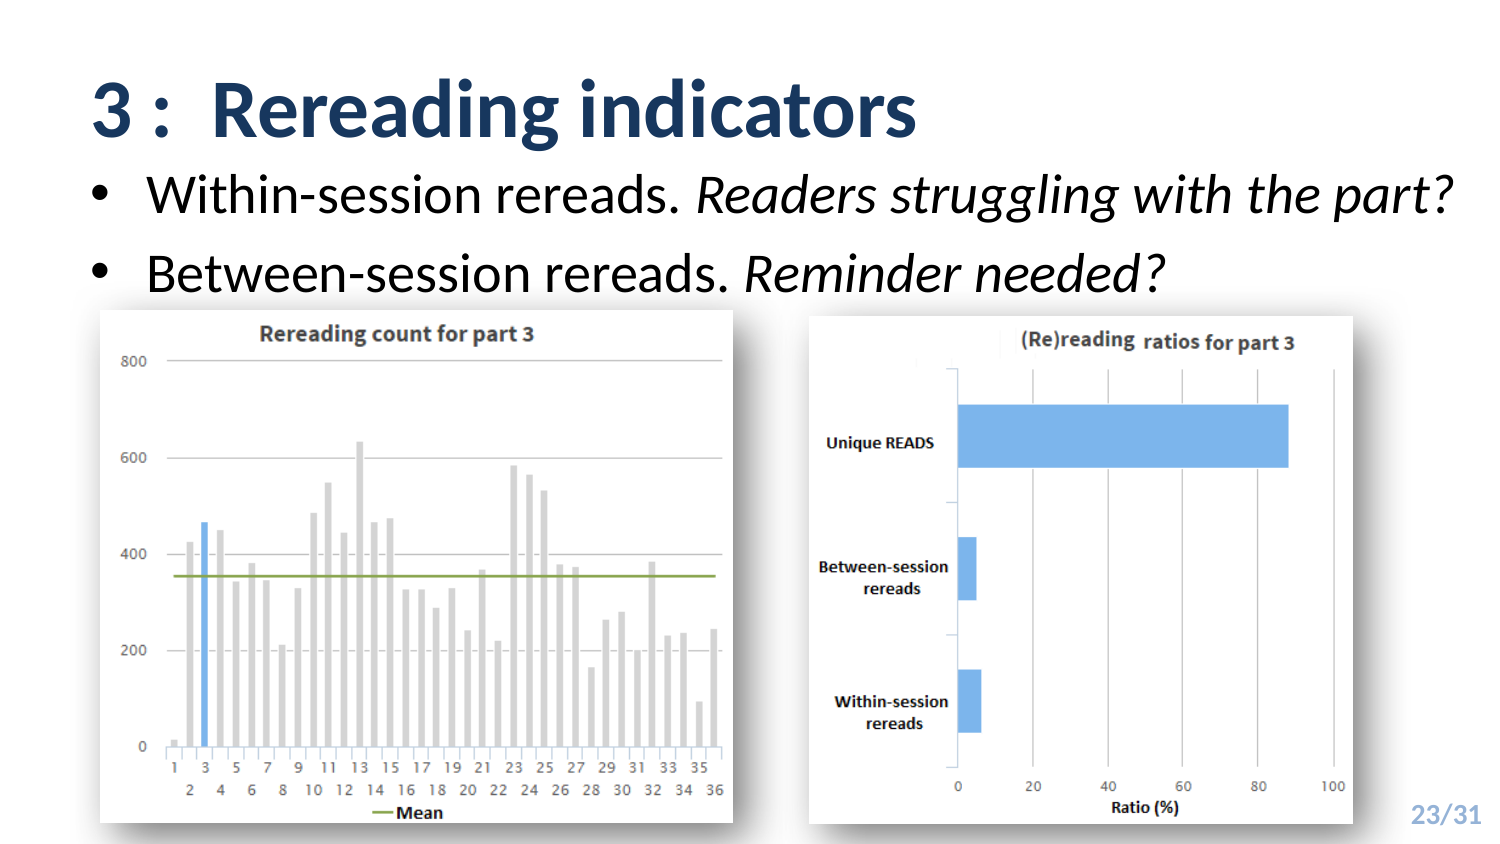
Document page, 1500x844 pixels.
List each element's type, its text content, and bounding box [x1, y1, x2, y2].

picture [100, 310, 733, 823]
picture [808, 316, 1353, 824]
title 3 : Rereading indicators [75, 46, 1425, 150]
list Within-session rereads. Readers struggling with the part? Between-session rereads. Reminder needed? [75, 150, 1500, 707]
